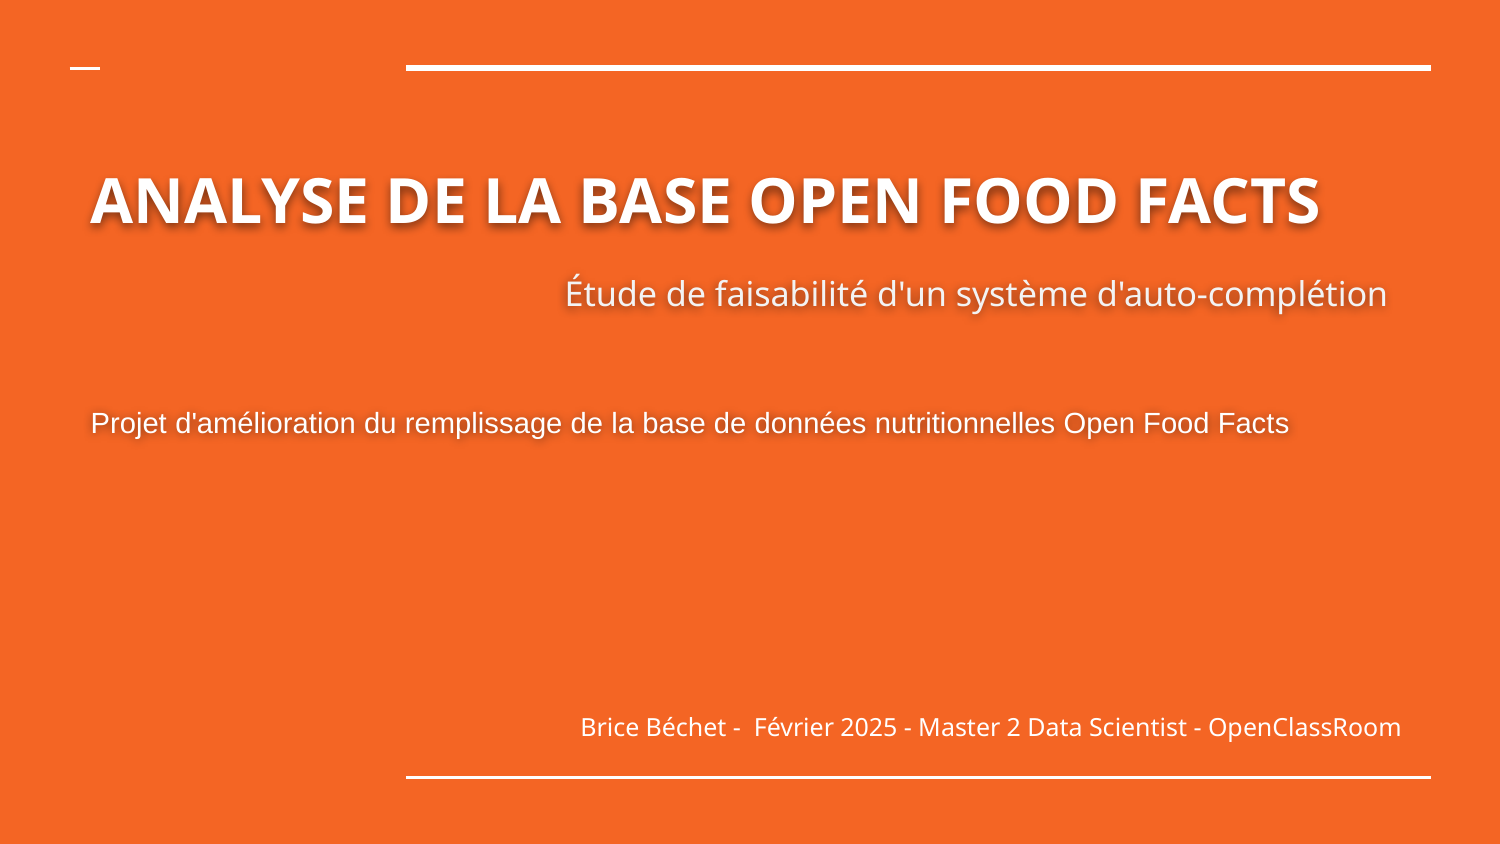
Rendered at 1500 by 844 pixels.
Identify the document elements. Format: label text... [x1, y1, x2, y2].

title ANALYSE DE LA BASE OPEN FOOD FACTS [75, 146, 1425, 252]
text_box Projet d'amélioration du remplissage de la base de données nutritionnelles Open Food Facts [75, 388, 1344, 454]
text_box Brice Béchet - Février 2025 - Master 2 Data Scientist - OpenClassRoom [565, 696, 1425, 757]
subtitle Étude de faisabilité d'un système d'auto-complétion [62, 257, 1412, 329]
